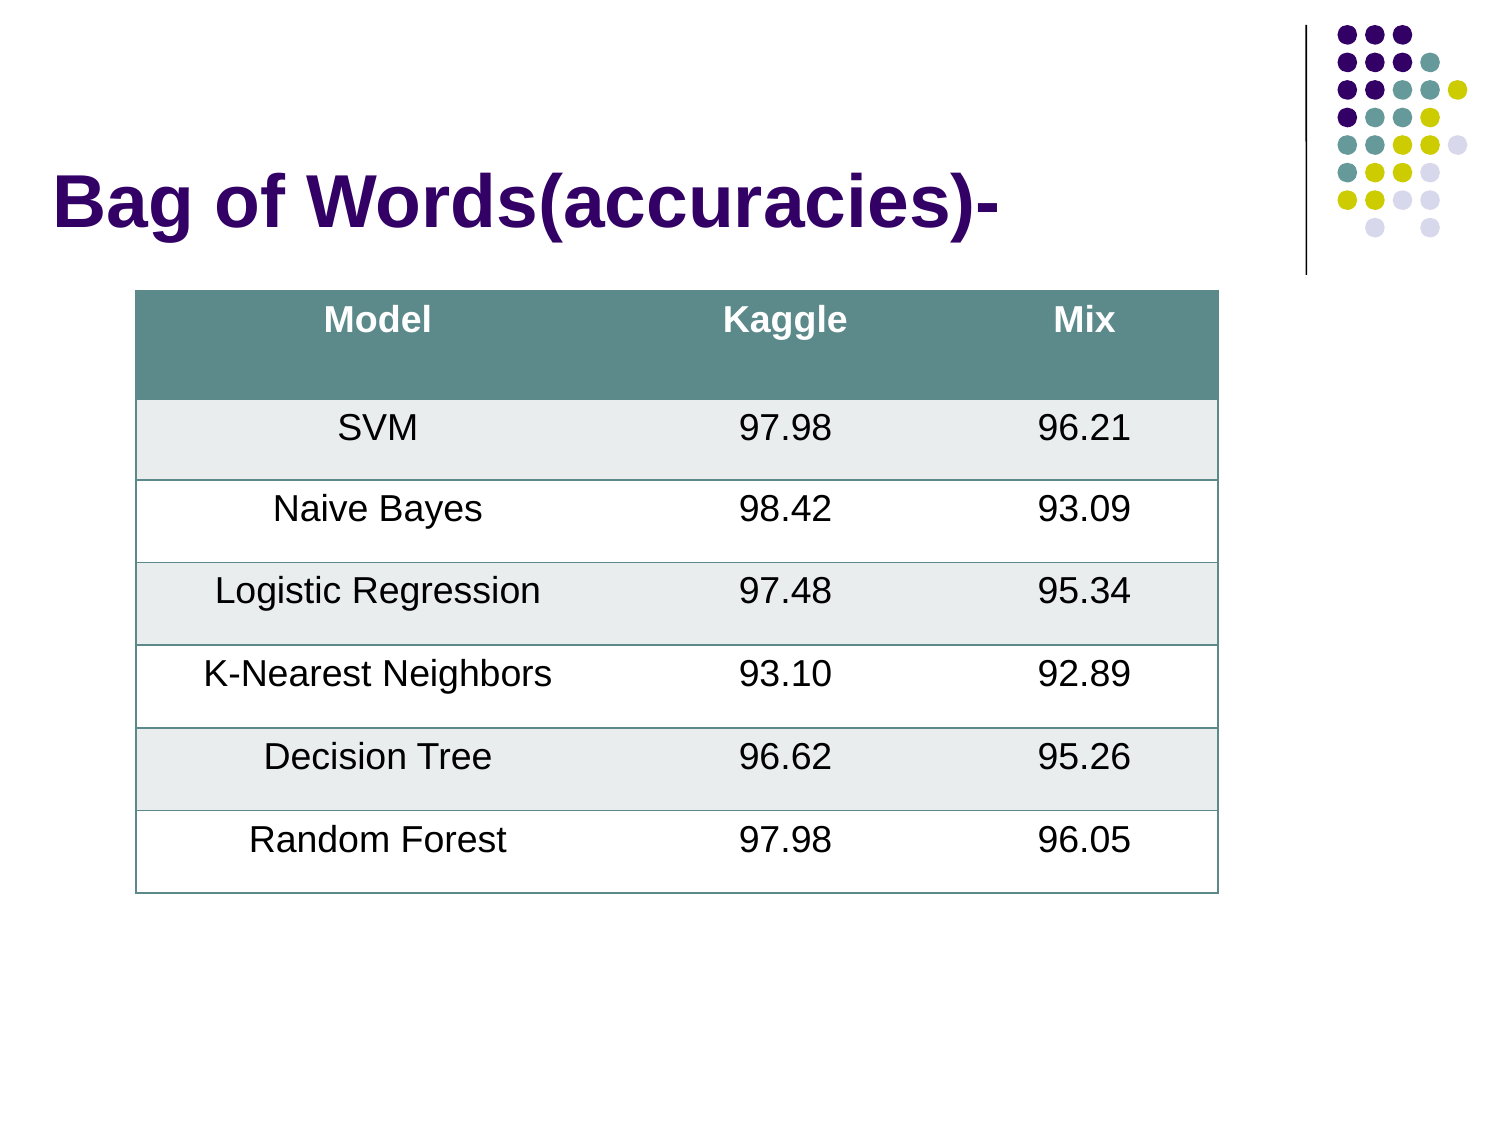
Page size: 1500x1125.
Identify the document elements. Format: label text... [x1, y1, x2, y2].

table_cell 93.09 [951, 481, 1217, 562]
table_cell 92.89 [951, 646, 1217, 727]
table_cell Logistic Regression [137, 563, 620, 644]
table_cell 96.05 [951, 811, 1217, 892]
table_cell Decision Tree [137, 729, 620, 810]
table_cell Naive Bayes [137, 481, 620, 562]
table_cell 96.21 [951, 400, 1217, 479]
table_cell 95.26 [951, 729, 1217, 810]
table_cell 97.98 [620, 811, 951, 892]
table_cell K-Nearest Neighbors [137, 646, 620, 727]
table_cell Random Forest [137, 811, 620, 892]
table_cell 96.62 [620, 729, 951, 810]
title Bag of Words(accuracies)- [37, 37, 1300, 250]
table_cell 95.34 [951, 563, 1217, 644]
table_cell 93.10 [620, 646, 951, 727]
table_cell 97.48 [620, 563, 951, 644]
table_header Mix [951, 292, 1217, 398]
table_cell 97.98 [620, 400, 951, 479]
table_header Model [137, 292, 620, 398]
table_cell 98.42 [620, 481, 951, 562]
table_cell SVM [137, 400, 620, 479]
table_header Kaggle [620, 292, 951, 398]
list [187, 249, 1400, 974]
